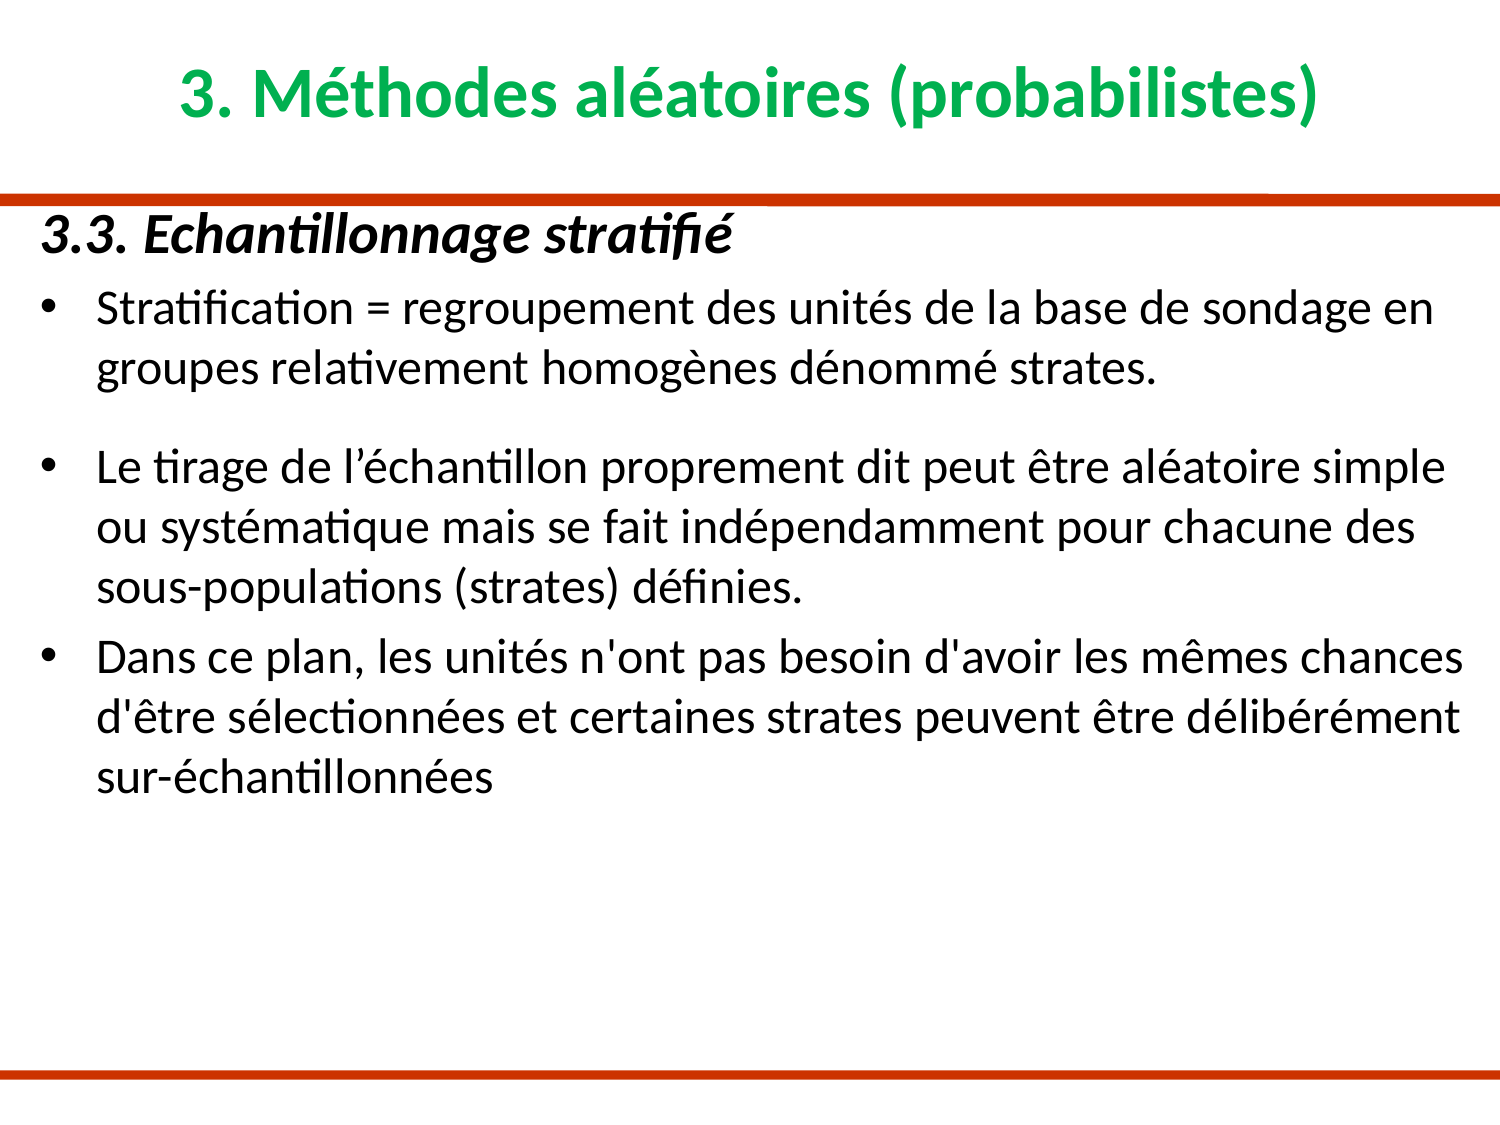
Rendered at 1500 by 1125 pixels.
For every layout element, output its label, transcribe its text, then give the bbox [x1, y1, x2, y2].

title 3. Méthodes aléatoires (probabilistes) [75, 11, 1425, 166]
list 3.3. Echantillonnage stratifié Stratification = regroupement des unités de la base de sondage en groupes relativement homogènes dénommé strates. Le tirage de l’échantillon proprement dit peut être aléatoire simple ou systématique mais se fait indépendamment pour chacune des sous-populations (strates) définies. Dans ce plan, les unités n'ont pas besoin d'avoir les mêmes chances d'être sélectionnées et certaines strates peuvent être délibérément sur-échantillonnées [24, 187, 1488, 1063]
